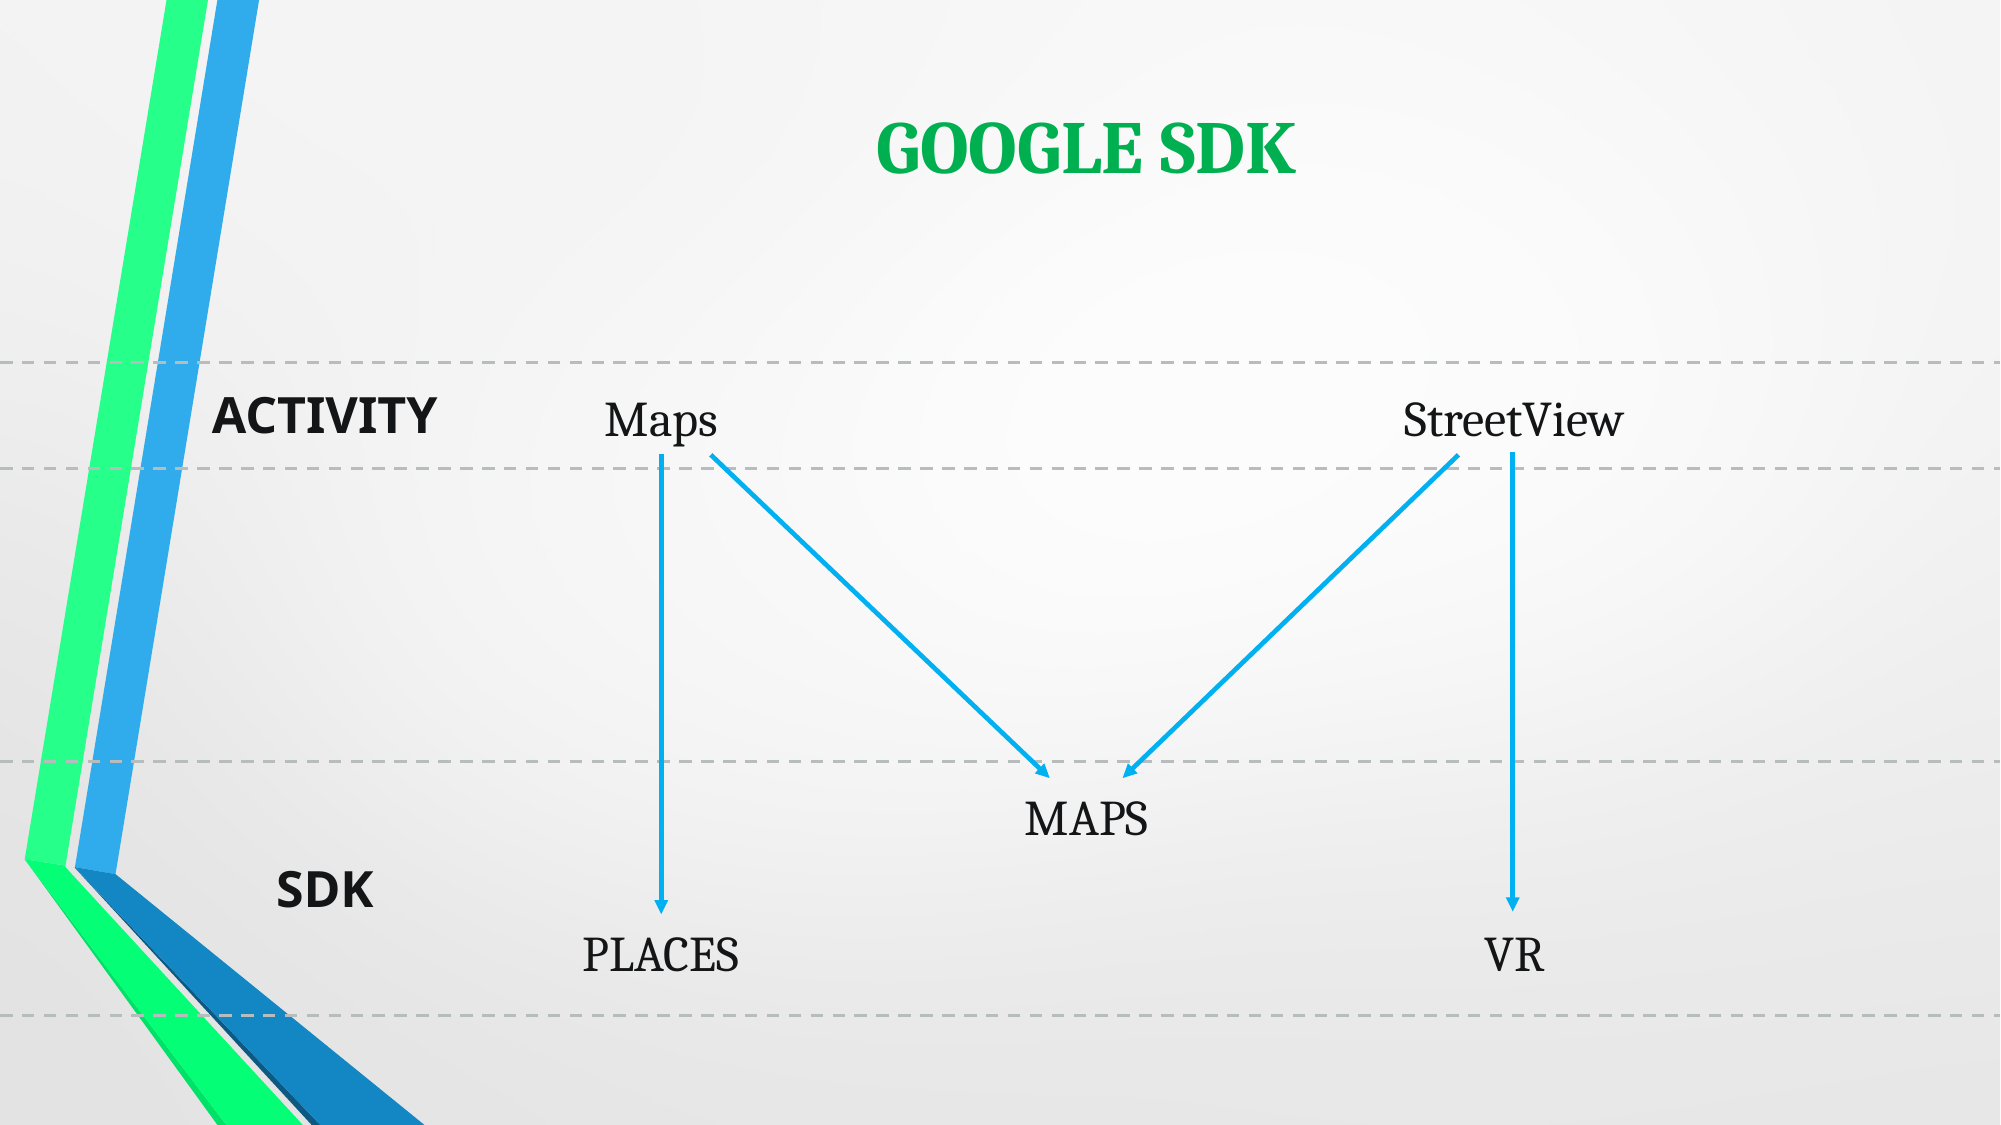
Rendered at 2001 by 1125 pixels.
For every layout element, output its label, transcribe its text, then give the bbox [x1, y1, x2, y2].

text_box ACTIVITY [197, 376, 453, 452]
text_box StreetView [1300, 379, 1730, 454]
text_box VR [1355, 913, 1675, 989]
text_box Maps [501, 379, 821, 454]
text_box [710, 454, 1050, 779]
text_box MAPS [927, 777, 1247, 853]
text_box PLACES [501, 913, 821, 989]
text_box SDK [261, 850, 389, 926]
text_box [1122, 454, 1459, 779]
title GOOGLE SDK [265, 0, 1909, 288]
